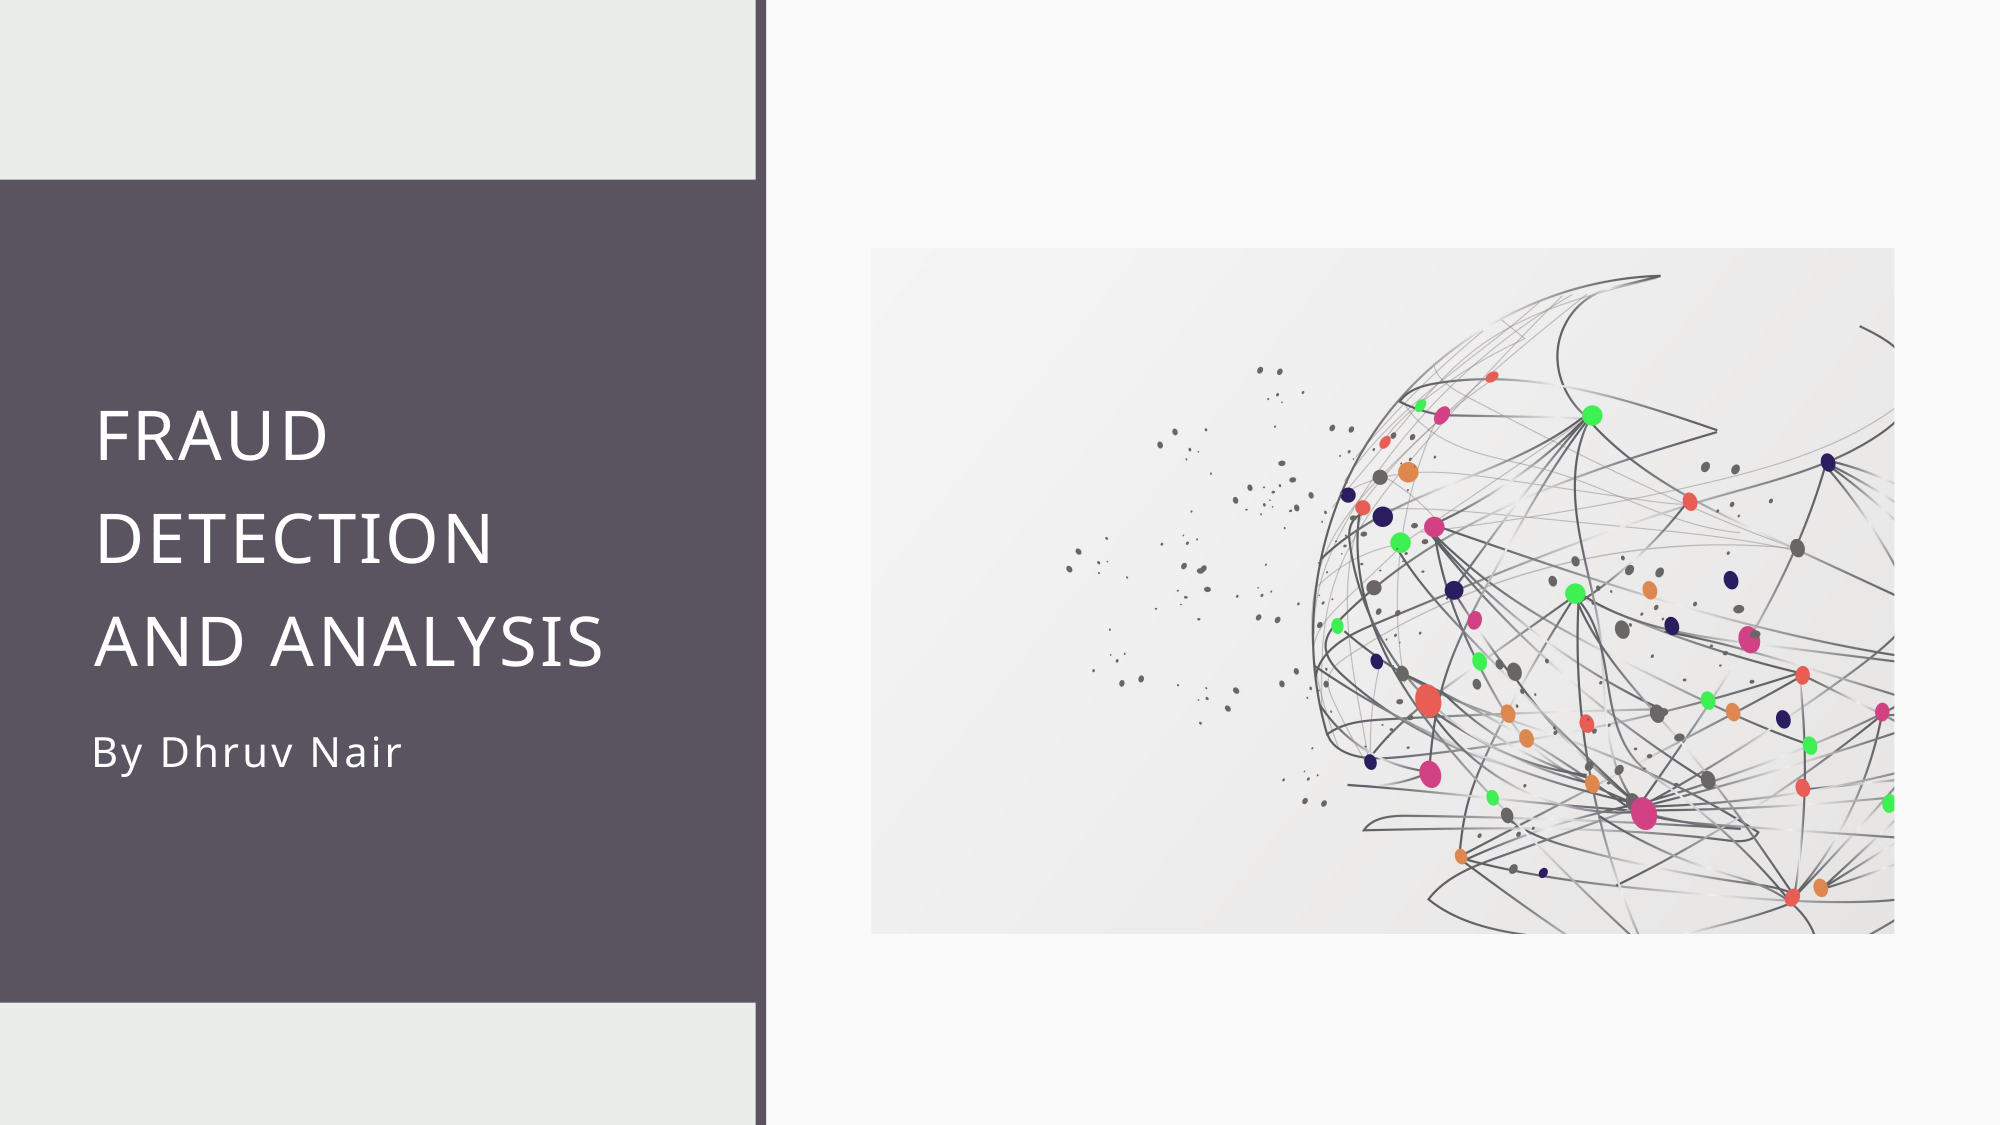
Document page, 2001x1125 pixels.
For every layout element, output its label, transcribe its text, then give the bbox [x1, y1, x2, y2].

picture [871, 248, 1895, 934]
text_box [0, 0, 755, 179]
text_box [767, 0, 2000, 1125]
title Fraud detection and analysis [76, 280, 692, 693]
text_box [0, 179, 755, 1004]
subtitle By Dhruv Nair [76, 693, 701, 979]
text_box [0, 1004, 755, 1125]
text_box [755, 0, 767, 1125]
